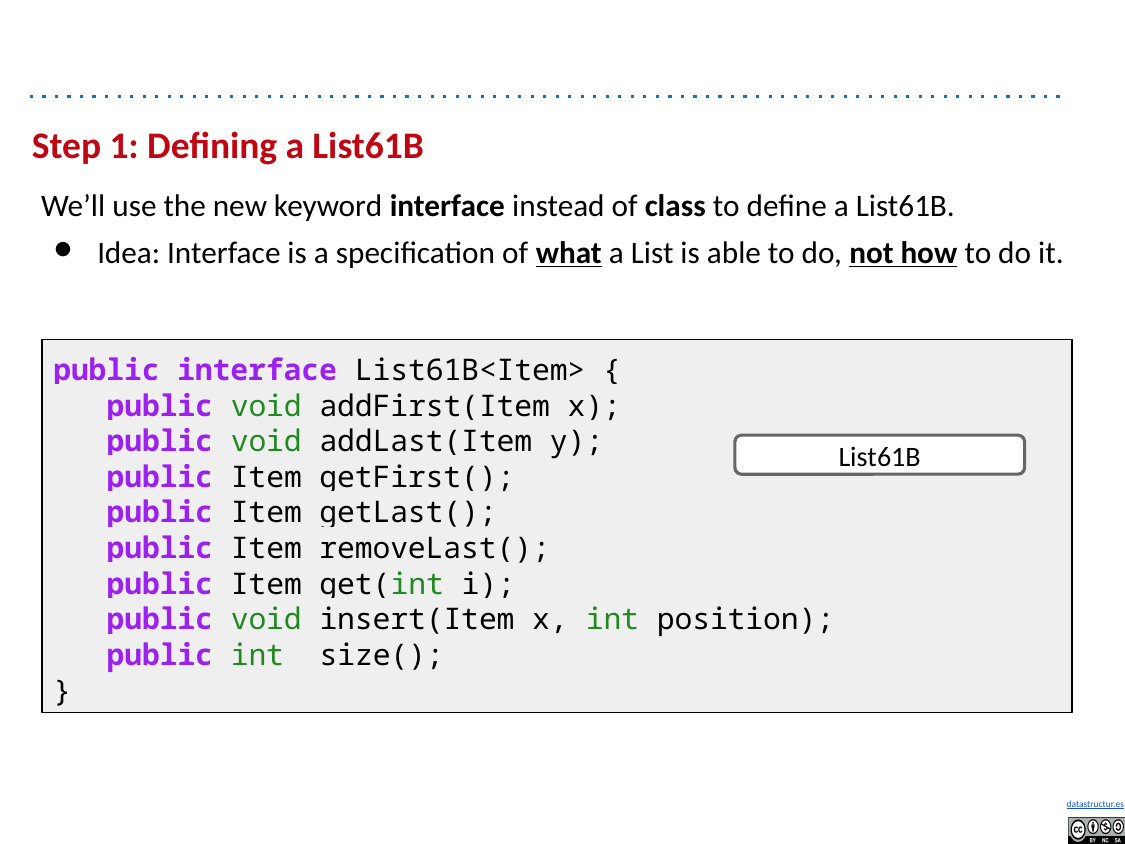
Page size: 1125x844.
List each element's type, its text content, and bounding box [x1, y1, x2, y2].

picture [1068, 817, 1125, 844]
title Step 1: Defining a List61B [20, 116, 1033, 178]
list We’ll use the new keyword interface instead of class to define a List61B. Idea: Interface is a specification of what a List is able to do, not how to do it. [29, 173, 1106, 685]
text_box List61B [734, 435, 1025, 475]
text_box public interface List61B<Item> { public void addFirst(Item x); public void addLast(Item y); public Item getFirst(); public Item getLast(); public Item removeLast(); public Item get(int i); public void insert(Item x, int position); public int size(); } [42, 339, 1073, 713]
